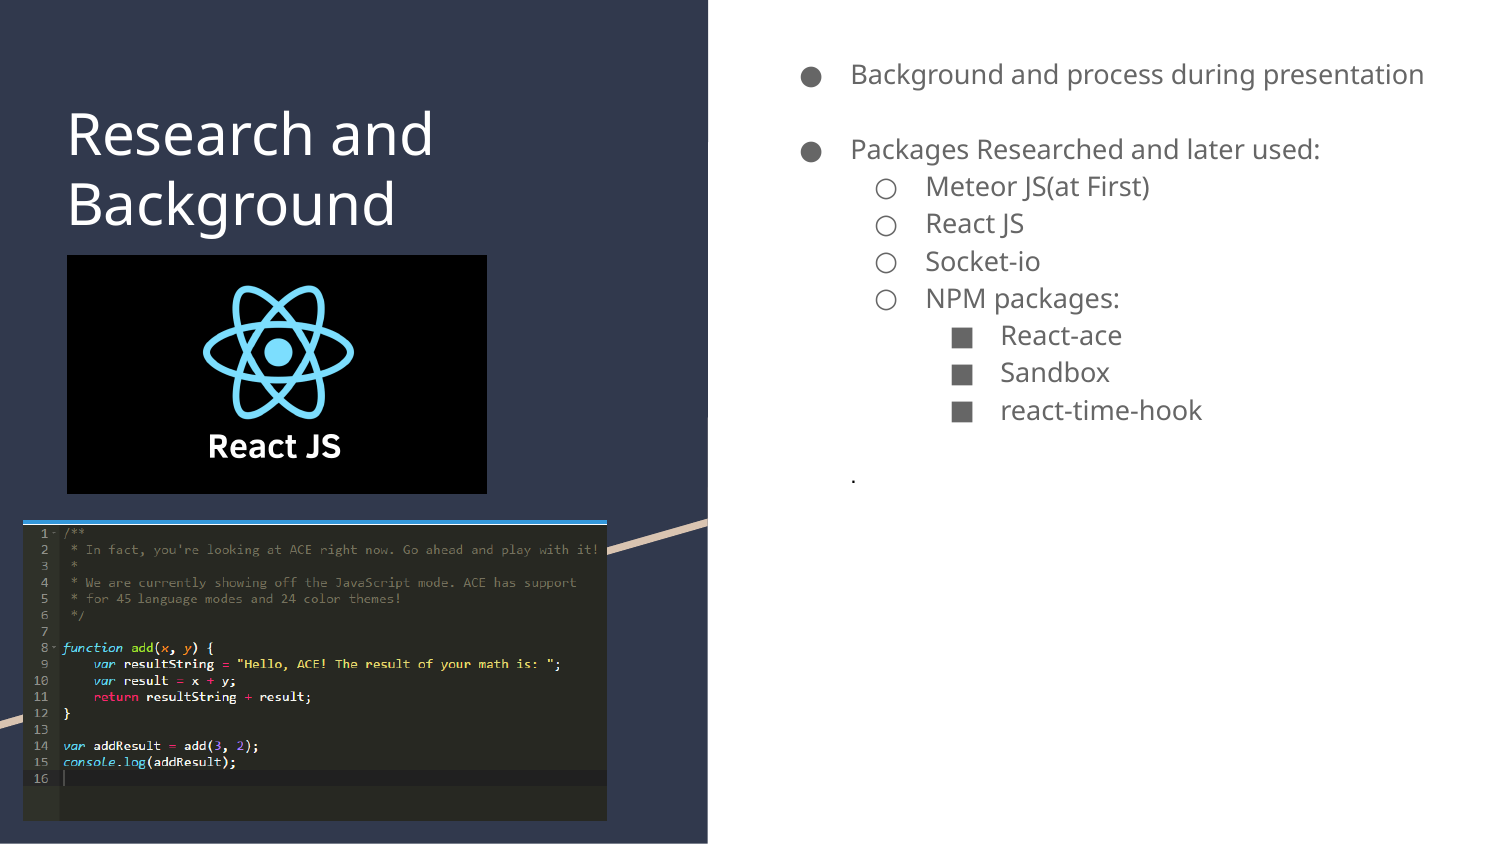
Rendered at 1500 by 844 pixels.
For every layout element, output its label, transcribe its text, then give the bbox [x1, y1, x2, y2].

picture [67, 254, 487, 494]
picture [23, 519, 607, 821]
title Research and Background [51, 82, 660, 494]
list Background and process during presentation Packages Researched and later used: Meteor JS(at First) React JS Socket-io NPM packages: React-ace Sandbox react-time-hook . [760, 38, 1444, 711]
